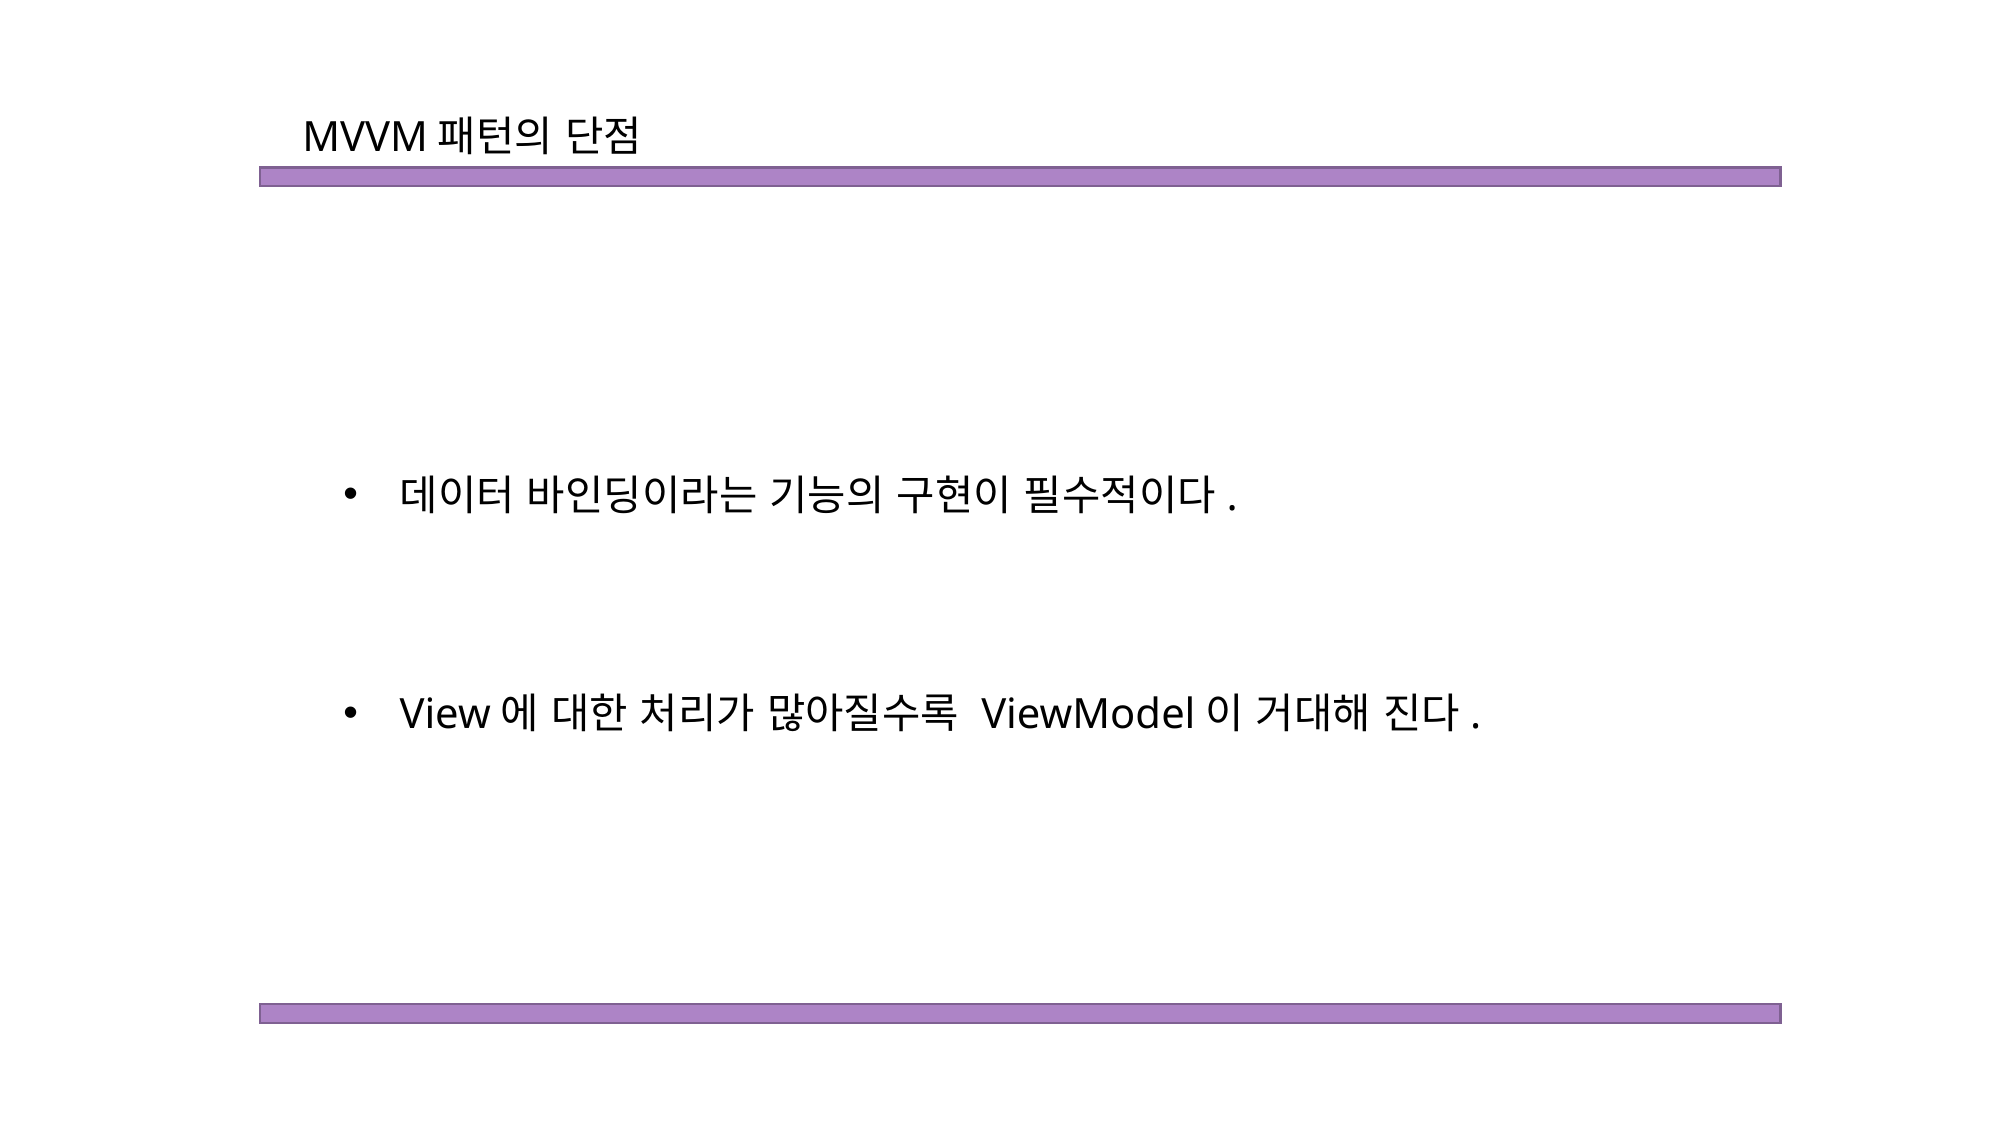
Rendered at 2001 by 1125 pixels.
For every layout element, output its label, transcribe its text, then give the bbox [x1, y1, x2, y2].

text_box [259, 166, 1782, 187]
text_box 데이터 바인딩이라는 기능의 구현이 필수적이다. [328, 461, 1375, 526]
text_box MVVM패턴의 단점 [287, 101, 658, 167]
text_box View에 대한 처리가 많아질수록 ViewModel이 거대해 진다. [328, 629, 1637, 745]
text_box [259, 1003, 1782, 1024]
